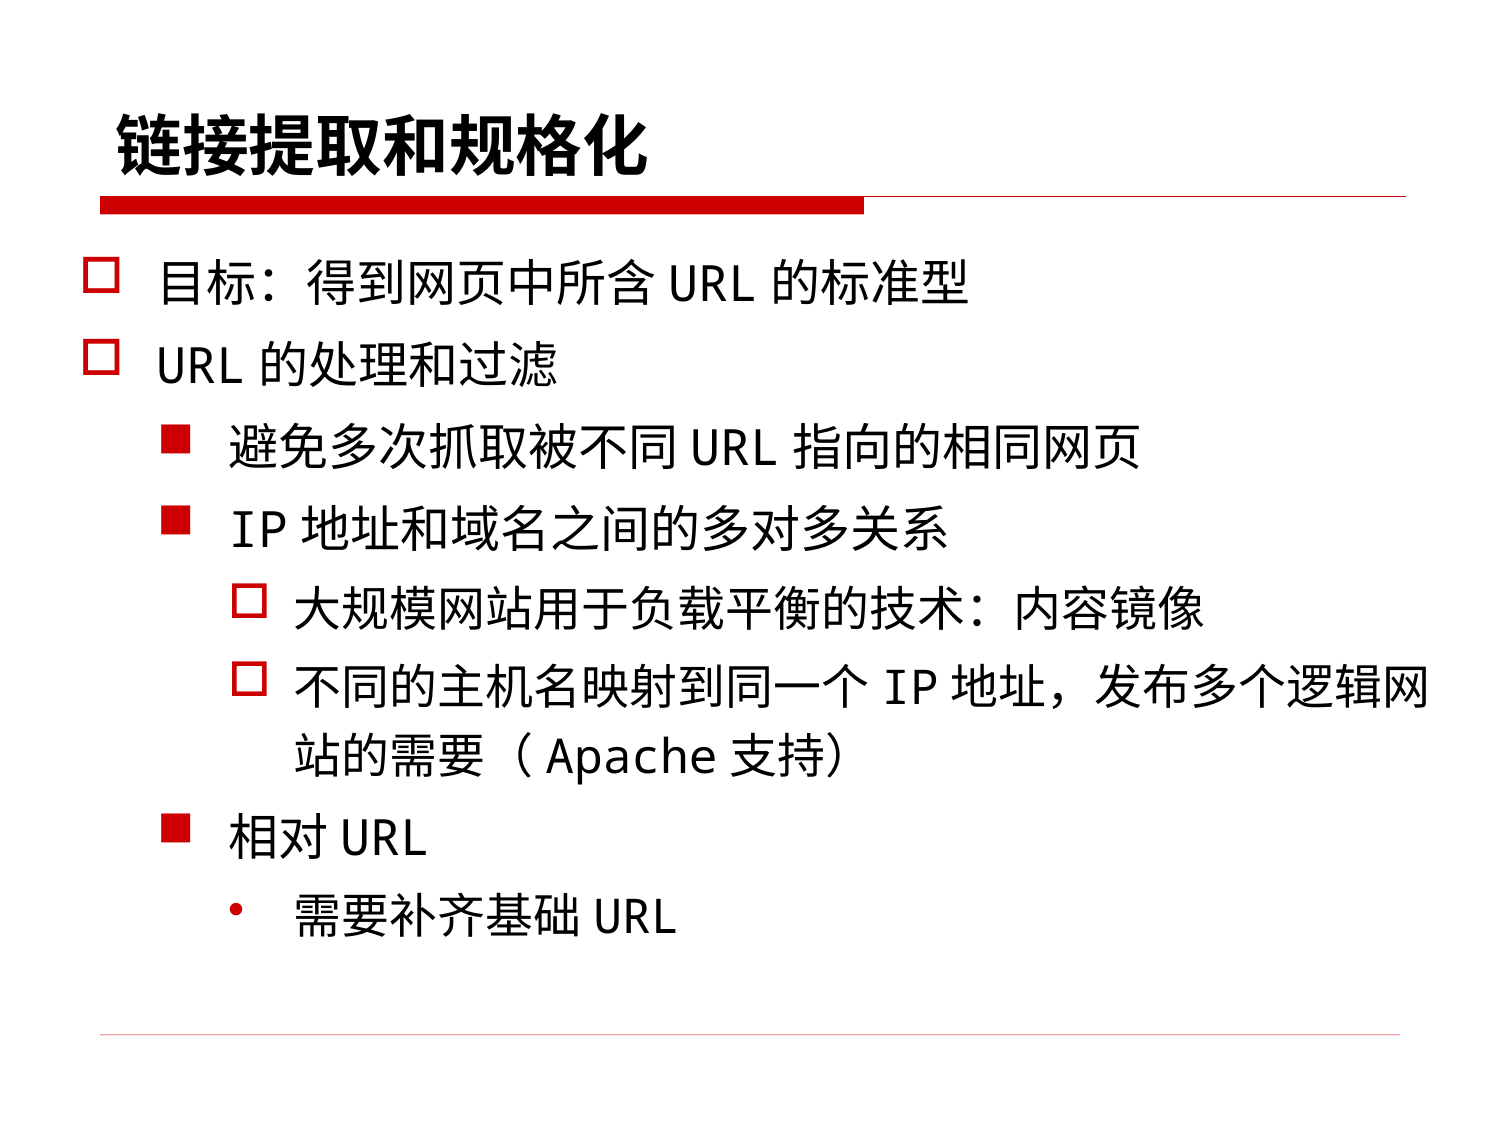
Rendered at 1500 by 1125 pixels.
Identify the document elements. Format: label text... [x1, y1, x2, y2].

title 链接提取和规格化 [100, 3, 1451, 192]
list 目标：得到网页中所含URL的标准型 URL的处理和过滤 避免多次抓取被不同URL指向的相同网页 IP地址和域名之间的多对多关系 大规模网站用于负载平衡的技术：内容镜像 不同的主机名映射到同一个IP地址，发布多个逻辑网站的需要（Apache支持） 相对URL 需要补齐基础URL [64, 231, 1465, 953]
slide_number [154, 1024, 468, 1101]
